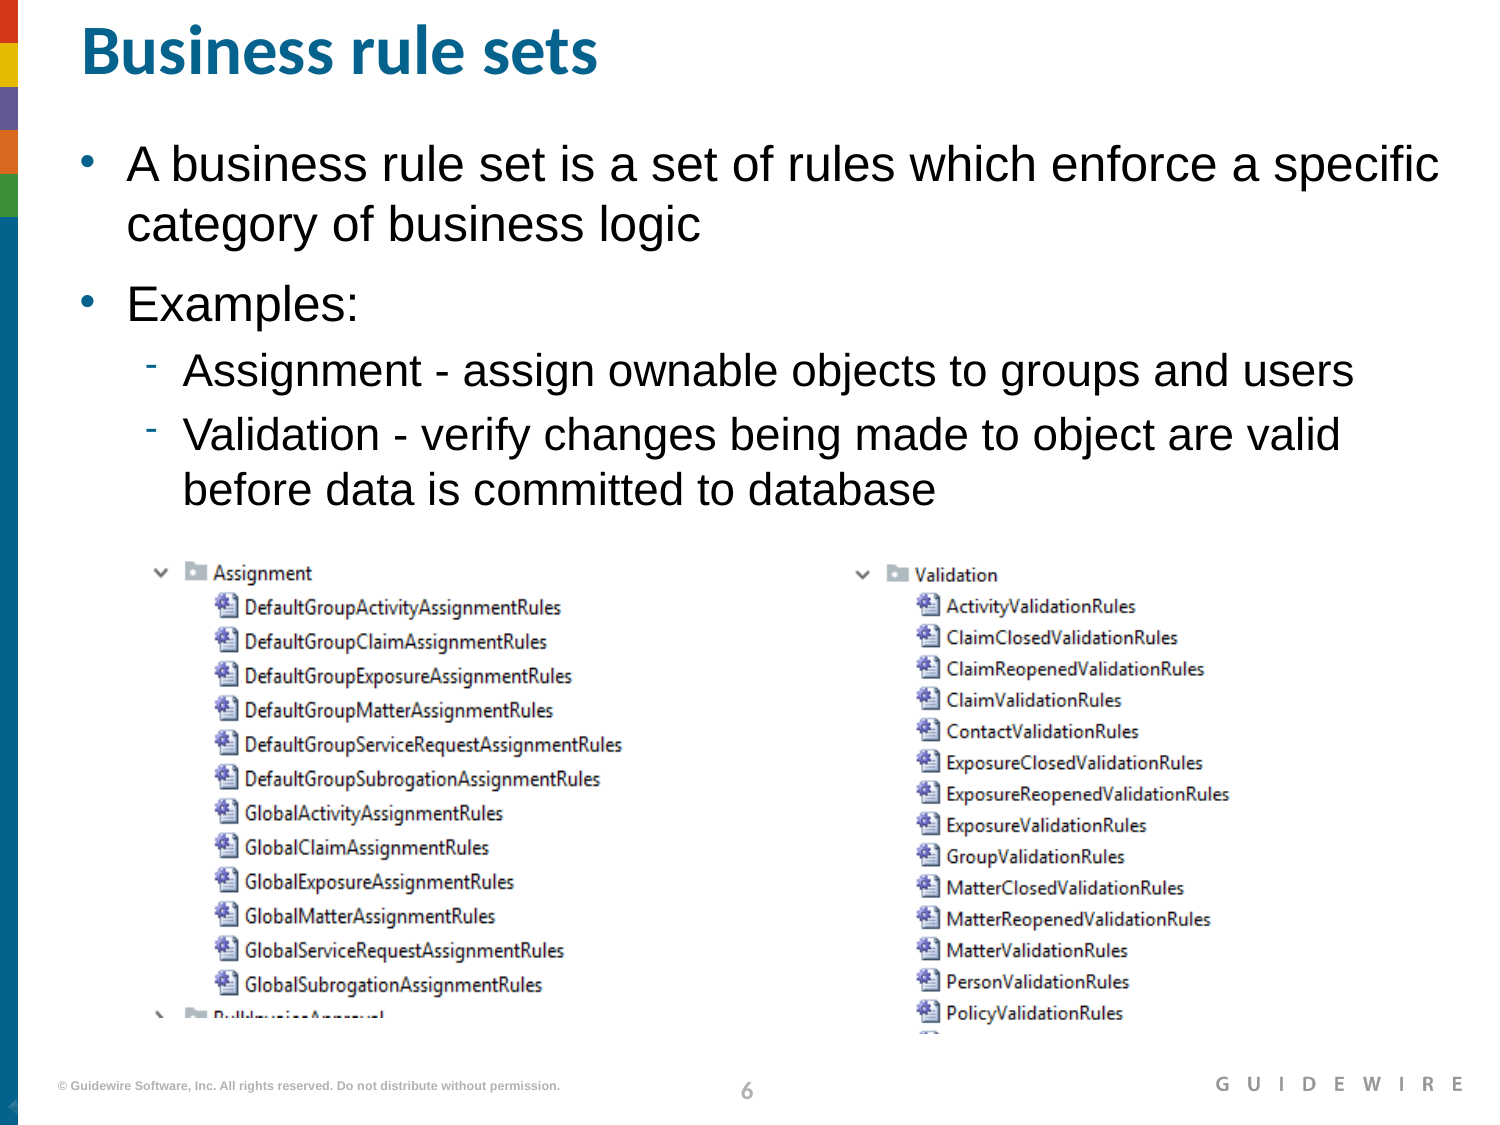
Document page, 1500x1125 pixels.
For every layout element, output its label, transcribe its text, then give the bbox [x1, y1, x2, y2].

picture [1215, 1073, 1480, 1096]
list A business rule set is a set of rules which enforce a specific category of business logic Examples: Assignment - assign ownable objects to groups and users Validation - verify changes being made to object are valid before data is committed to database [79, 131, 1450, 556]
picture [0, 0, 18, 216]
picture [10, 1101, 18, 1111]
picture [104, 560, 652, 1019]
picture [844, 560, 1340, 1034]
title Business rule sets [81, 19, 1446, 131]
